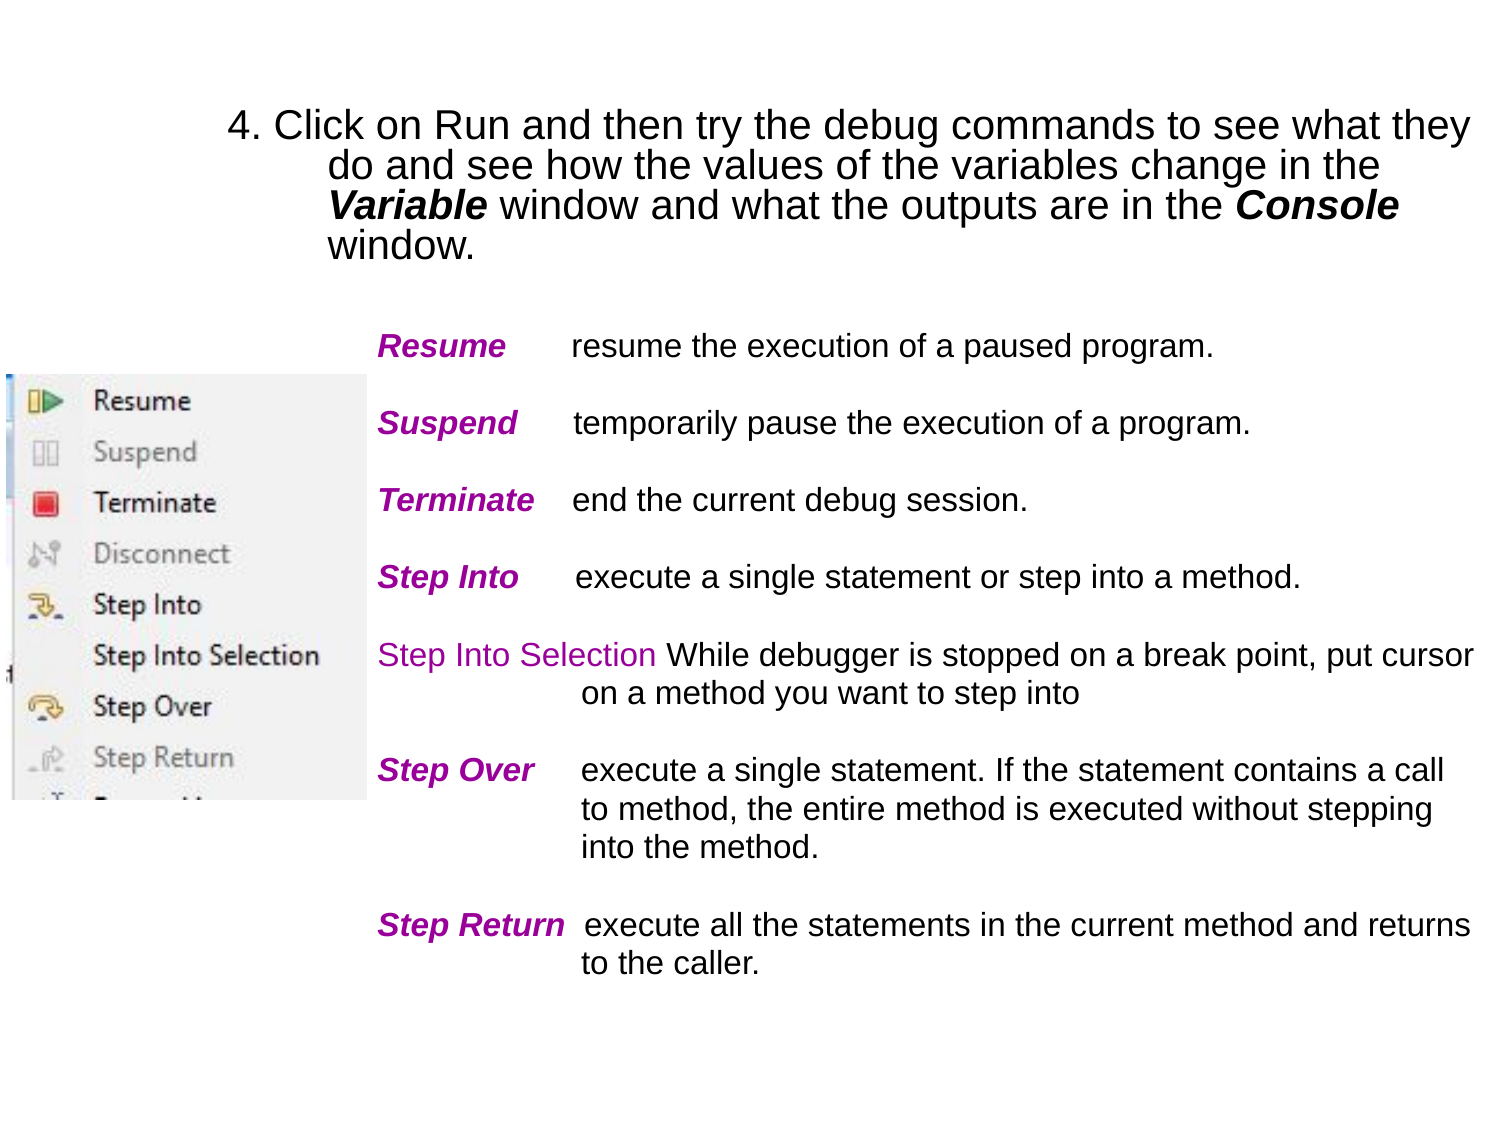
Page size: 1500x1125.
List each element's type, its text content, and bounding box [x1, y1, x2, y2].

picture [6, 374, 367, 800]
list 4. Click on Run and then try the debug commands to see what they do and see how the values of the variables change in the Variable window and what the outputs are in the Console window. Resume resume the execution of a paused program. Suspend temporarily pause the execution of a program. Terminate end the current debug session. Step Into execute a single statement or step into a method. Step Into Selection While debugger is stopped on a break point, put cursor on a method you want to step into Step Over execute a single statement. If the statement contains a call to method, the entire method is executed without stepping into the method. Step Return execute all the statements in the current method and returns to the caller. [212, 99, 1500, 1000]
